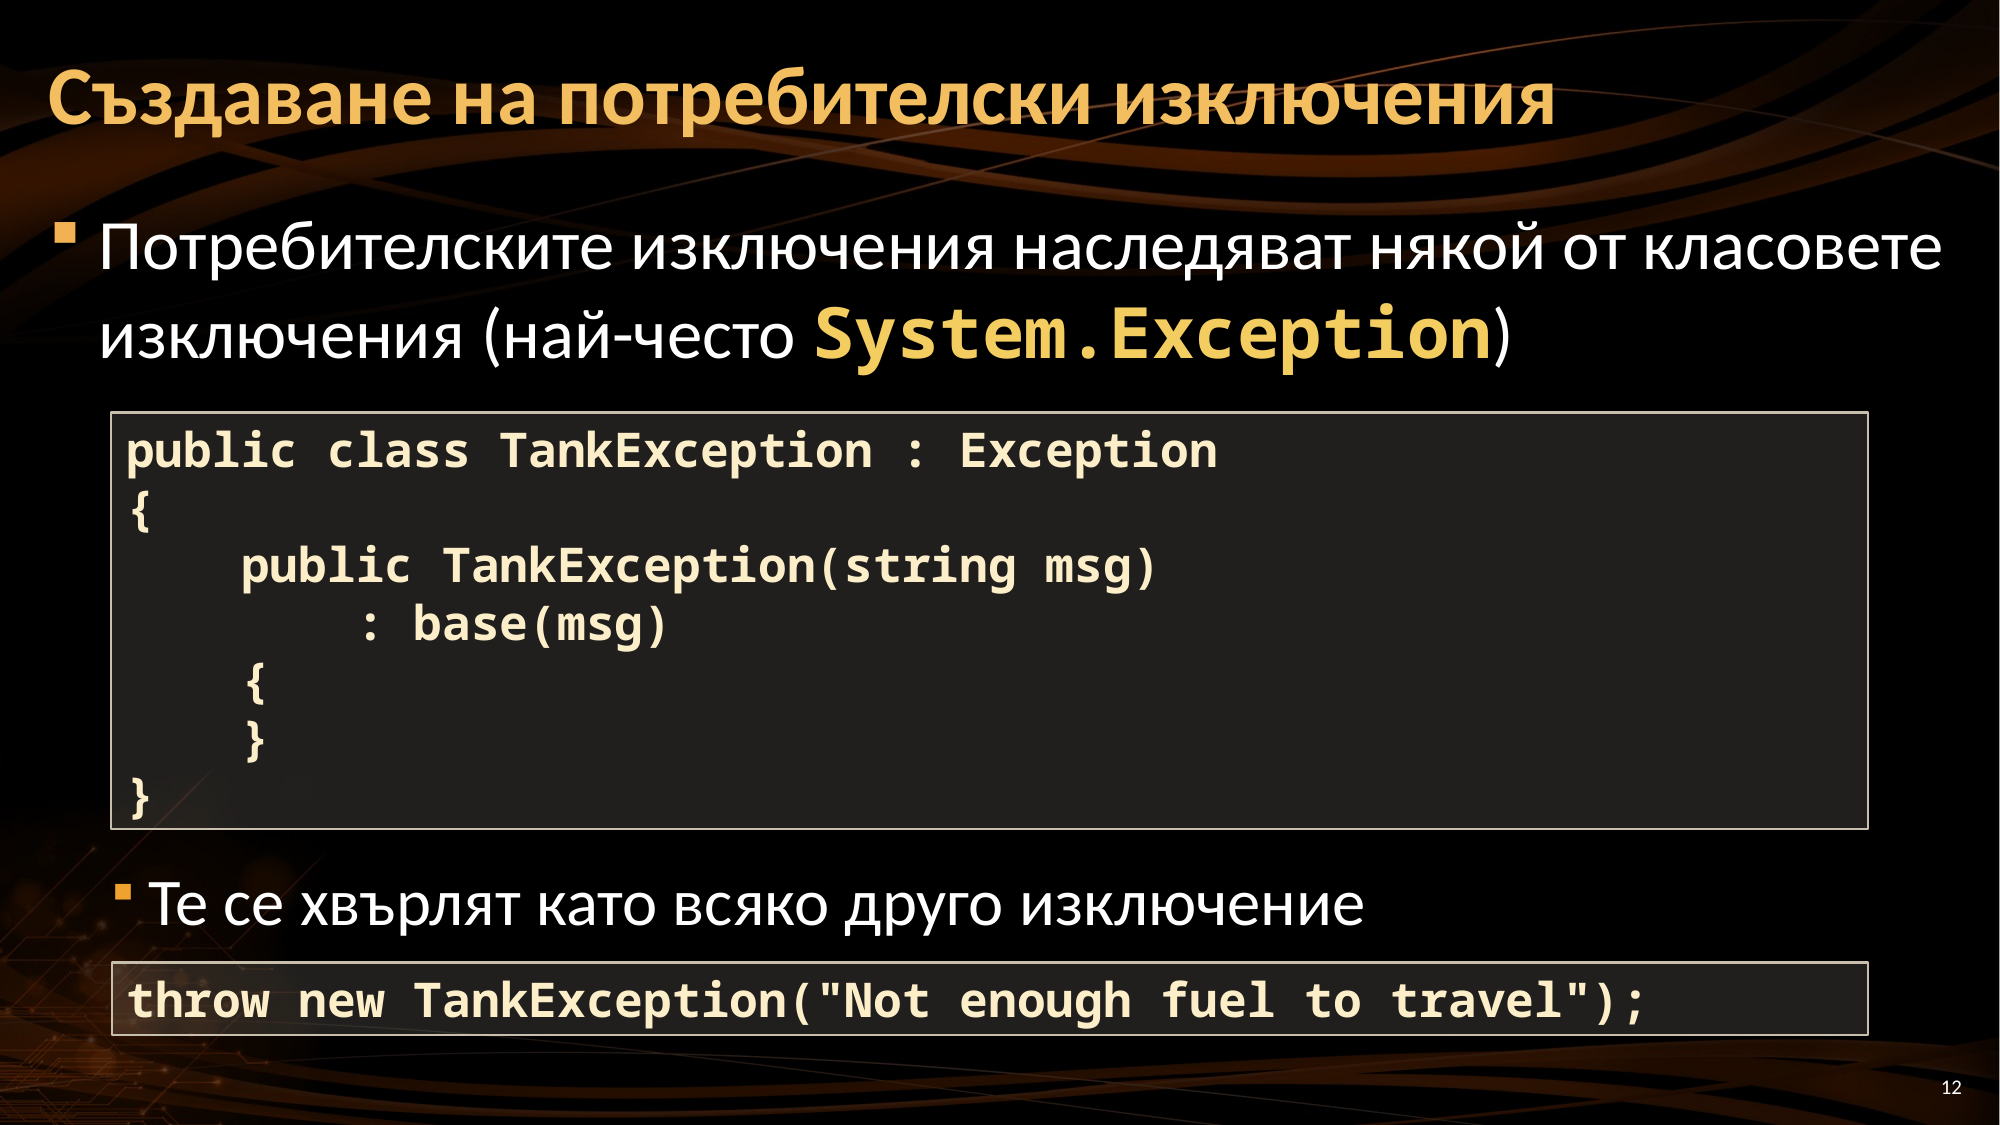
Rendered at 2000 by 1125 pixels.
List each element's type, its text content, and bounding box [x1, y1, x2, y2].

title Създаване на потребителски изключения [30, 6, 1968, 189]
text_box public class TankException : Exception { public TankException(string msg) : base(msg) { } } [111, 412, 1868, 830]
text_box throw new TankException("Not enough fuel to travel"); [111, 962, 1868, 1035]
slide_number 12 [1897, 1070, 1968, 1103]
list Потребителските изключения наследяват някой от класовете изключения (най-често System.Exception) Те се хвърлят като всяко друго изключение [31, 189, 1968, 1103]
picture [0, 0, 2000, 1125]
